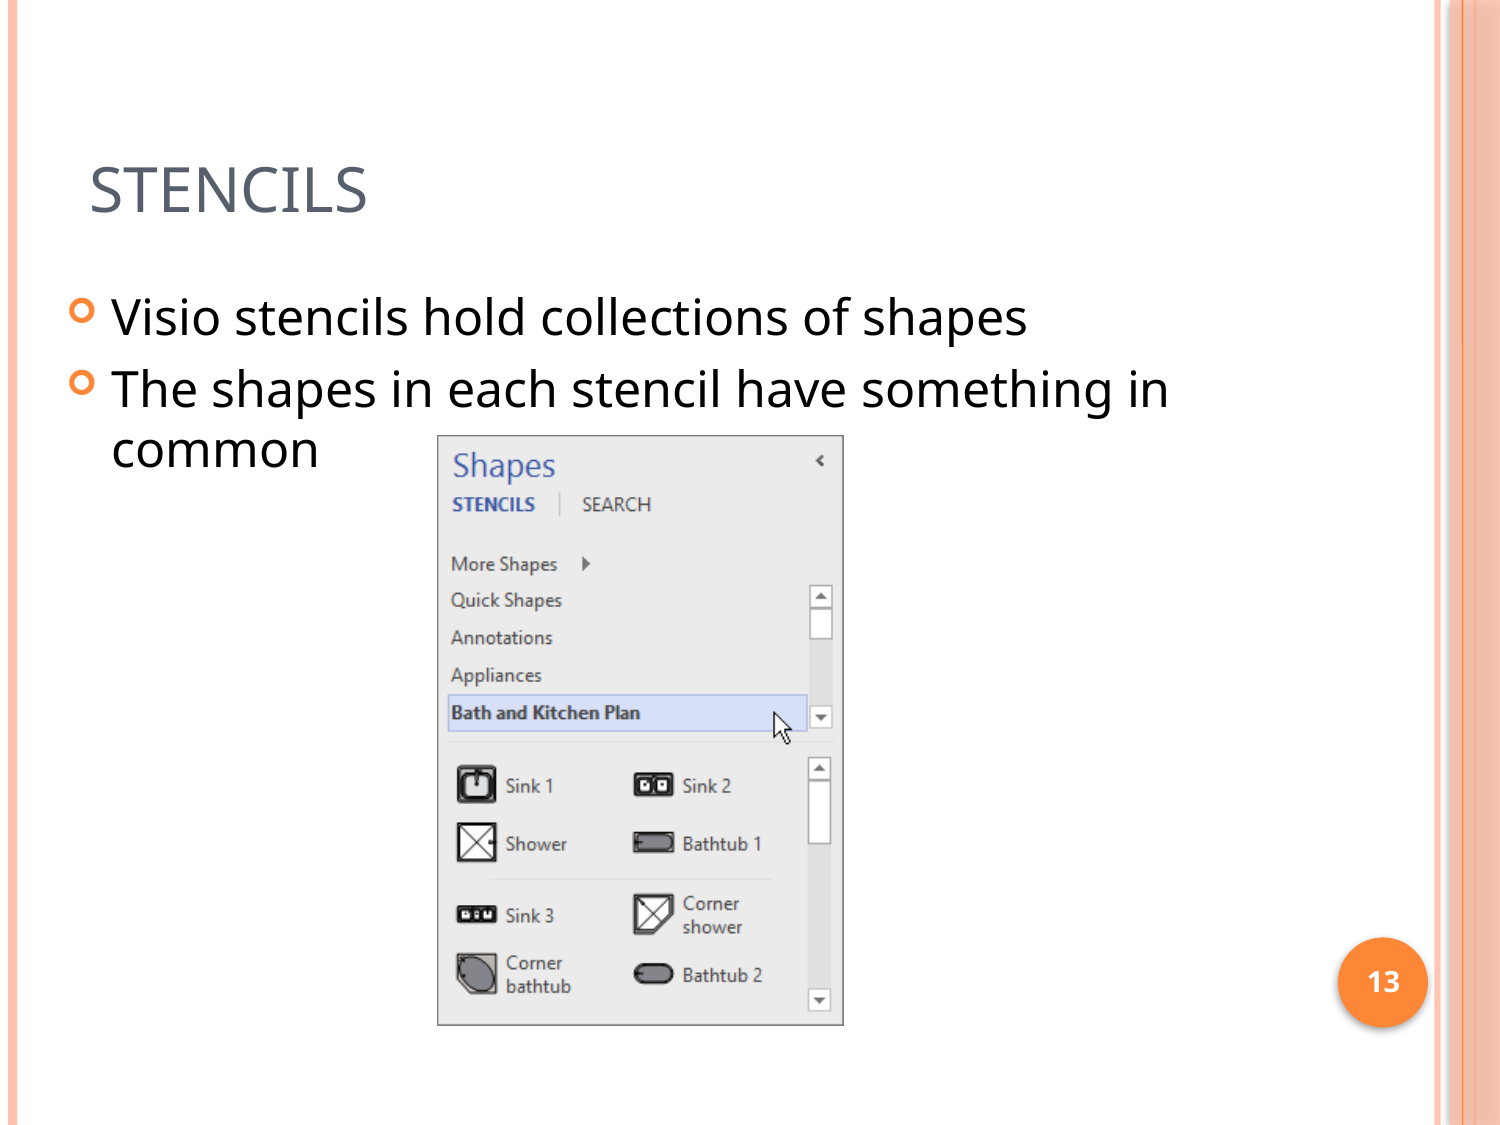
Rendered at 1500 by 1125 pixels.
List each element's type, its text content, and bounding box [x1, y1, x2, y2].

picture [436, 434, 845, 1027]
title Stencils [75, 45, 1300, 233]
slide_number 13 [1333, 940, 1434, 1027]
text_box Visio stencils hold collections of shapes The shapes in each stencil have something in common [51, 277, 1400, 916]
